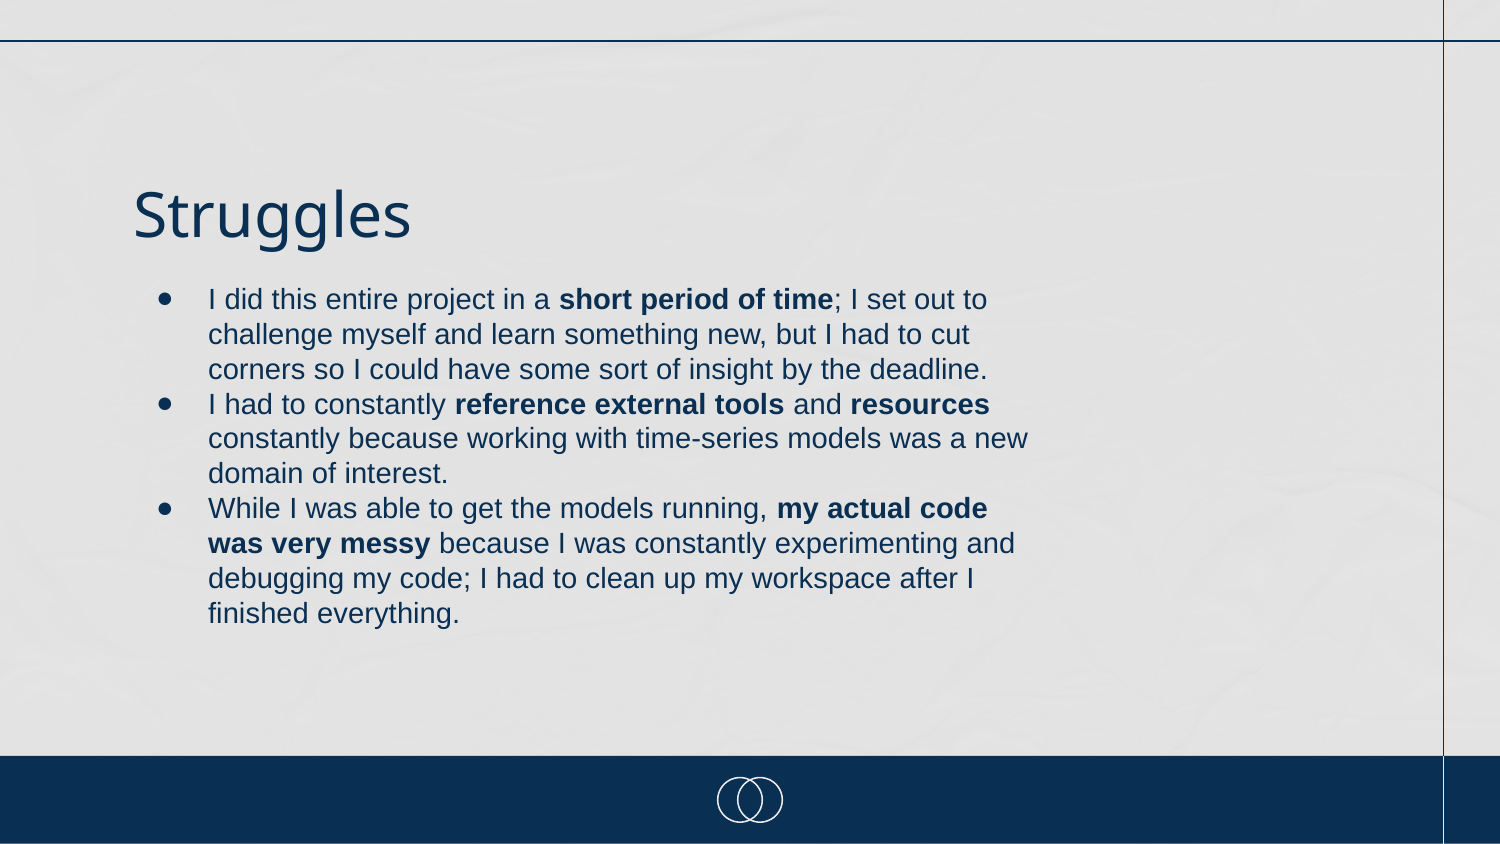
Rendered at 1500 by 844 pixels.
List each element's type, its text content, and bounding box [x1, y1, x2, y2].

title Struggles [118, 171, 882, 265]
list I did this entire project in a short period of time; I set out to challenge myself and learn something new, but I had to cut corners so I could have some sort of insight by the deadline. I had to constantly reference external tools and resources constantly because working with time-series models was a new domain of interest. While I was able to get the models running, my actual code was very messy because I was constantly experimenting and debugging my code; I had to clean up my workspace after I finished everything. [118, 265, 1065, 745]
